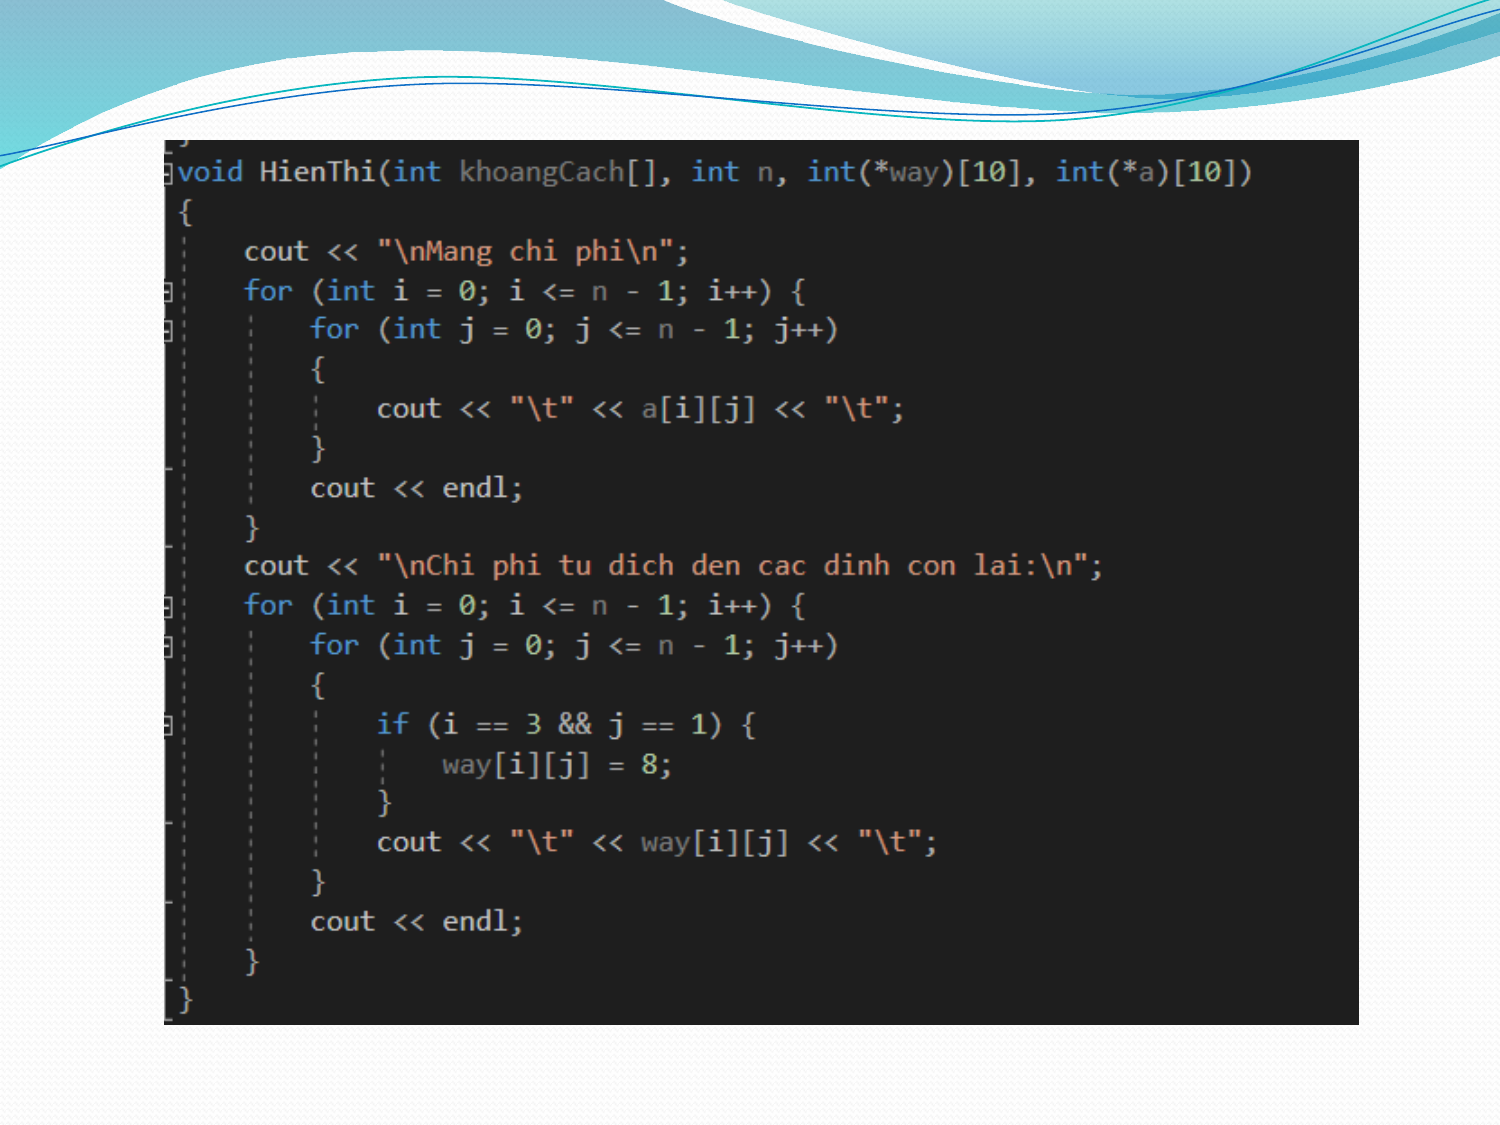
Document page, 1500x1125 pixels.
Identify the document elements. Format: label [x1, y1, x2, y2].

picture [163, 140, 1359, 1025]
